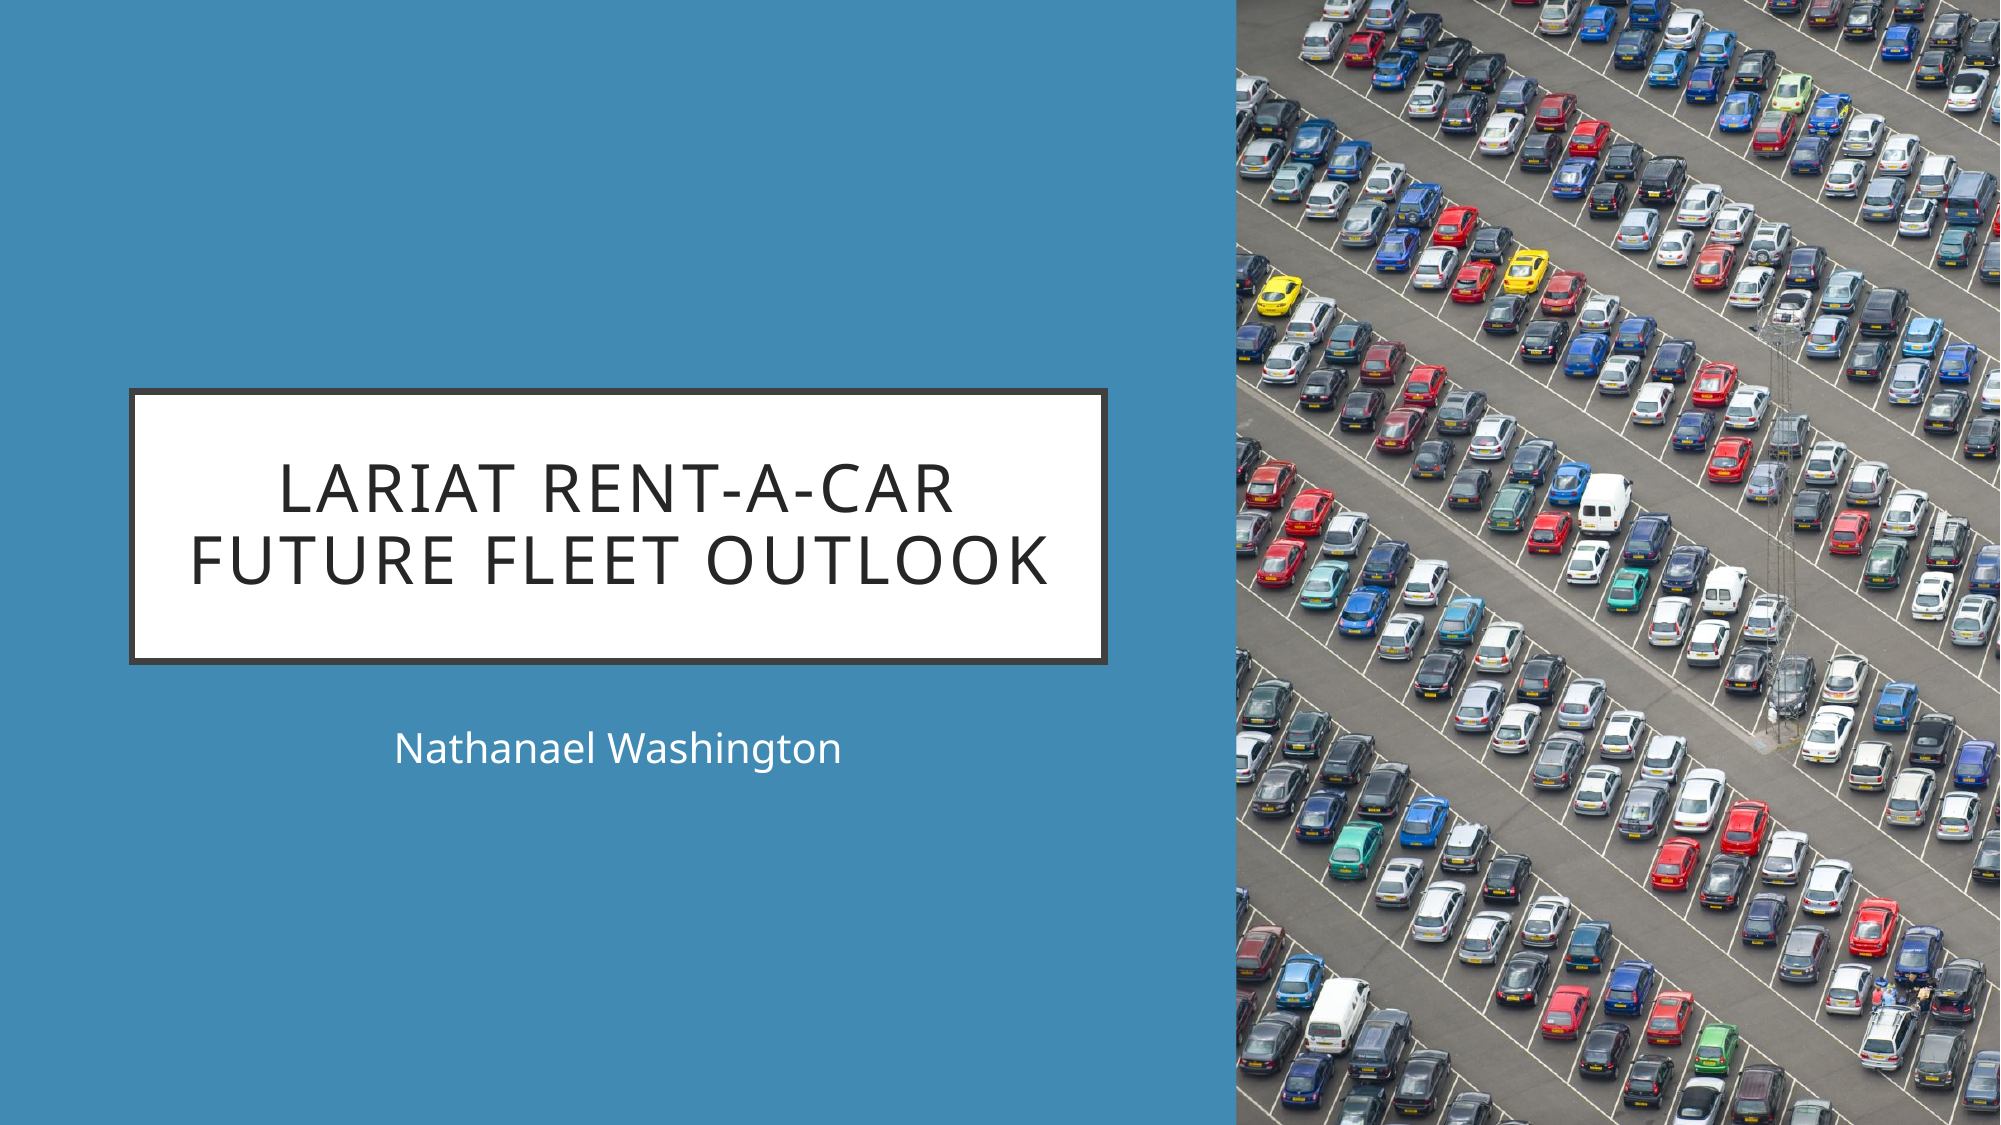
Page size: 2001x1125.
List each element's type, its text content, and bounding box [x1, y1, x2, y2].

picture [1236, 0, 2000, 1125]
title Lariat Rent-A-Car Future Fleet Outlook [129, 388, 1108, 665]
subtitle Nathanael Washington [131, 713, 1105, 918]
